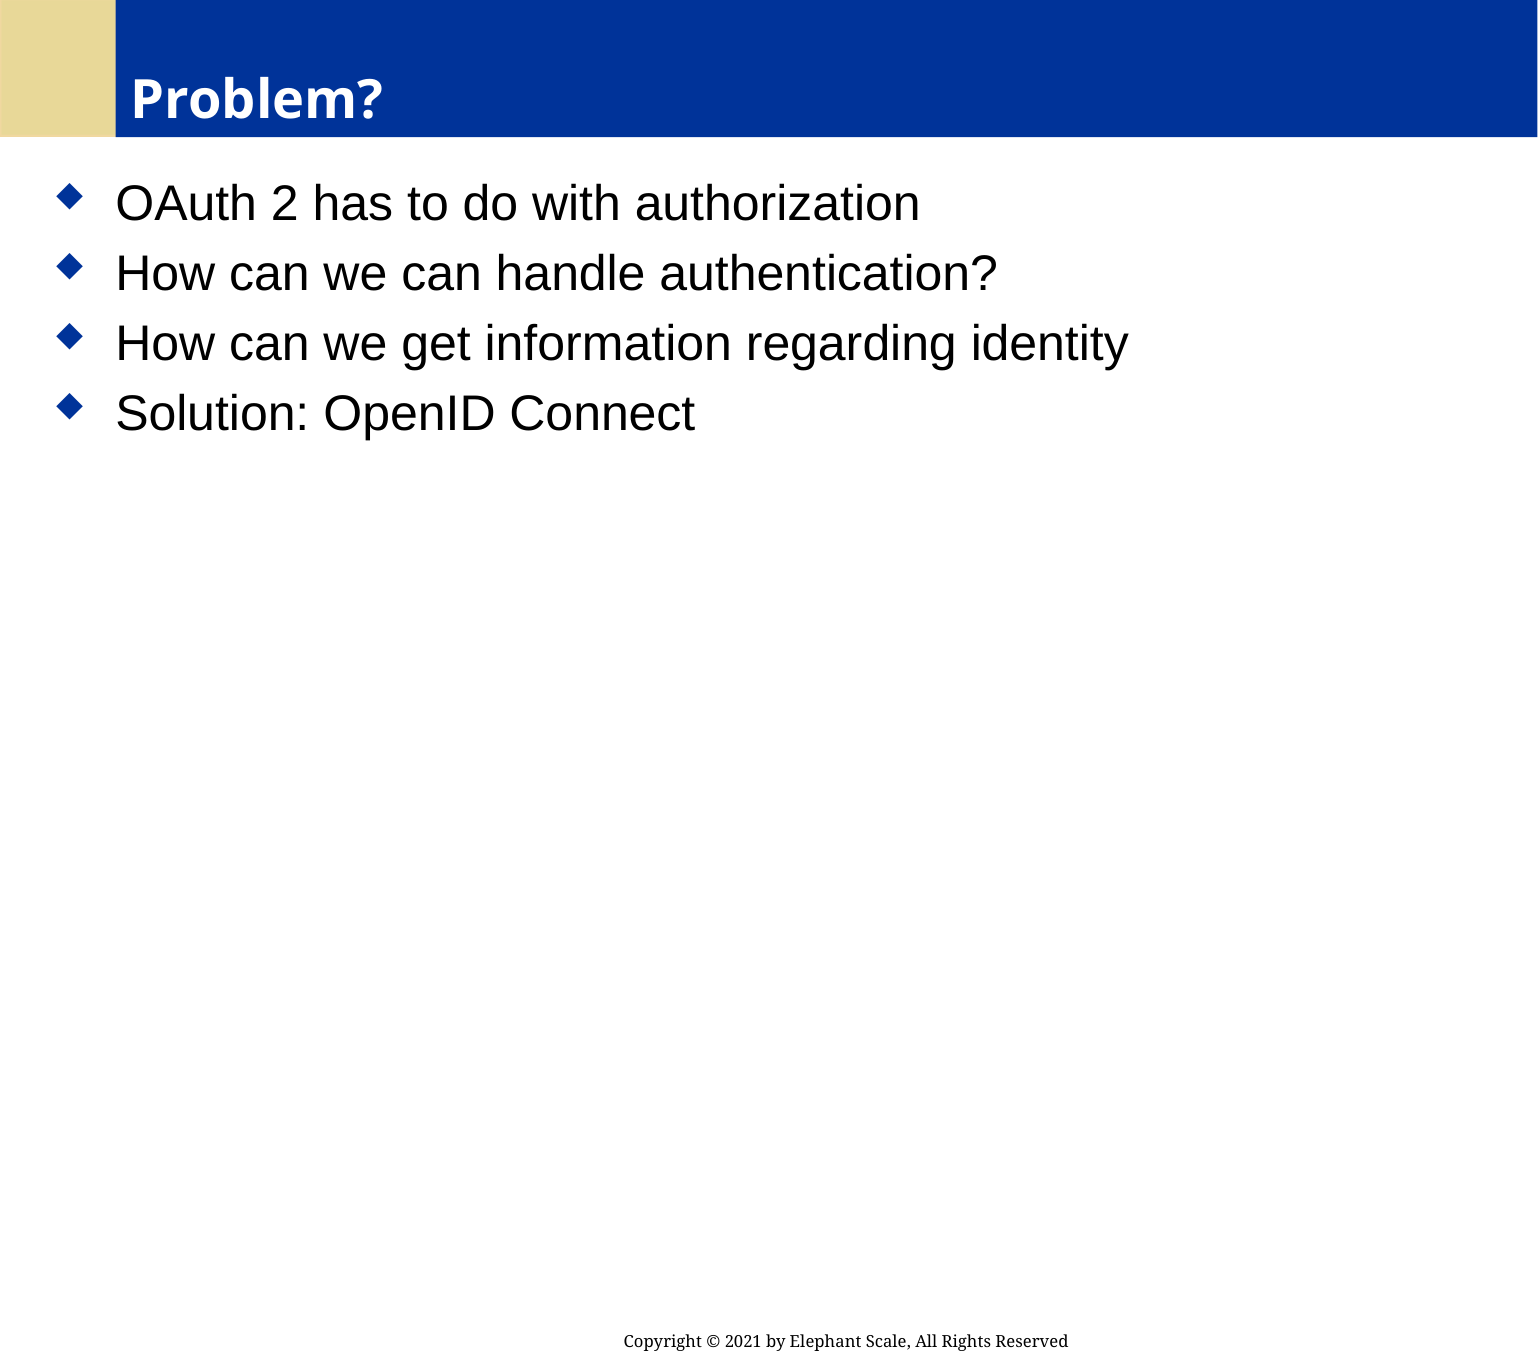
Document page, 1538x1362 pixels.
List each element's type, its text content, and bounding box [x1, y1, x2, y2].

list OAuth 2 has to do with authorization How can we can handle authentication? How can we get information regarding identity Solution: OpenID Connect [38, 162, 1500, 1284]
picture [0, 0, 115, 137]
text_box Copyright © 2021 by Elephant Scale, All Rights Reserved [608, 1322, 1085, 1358]
title Problem? [115, 0, 1538, 138]
